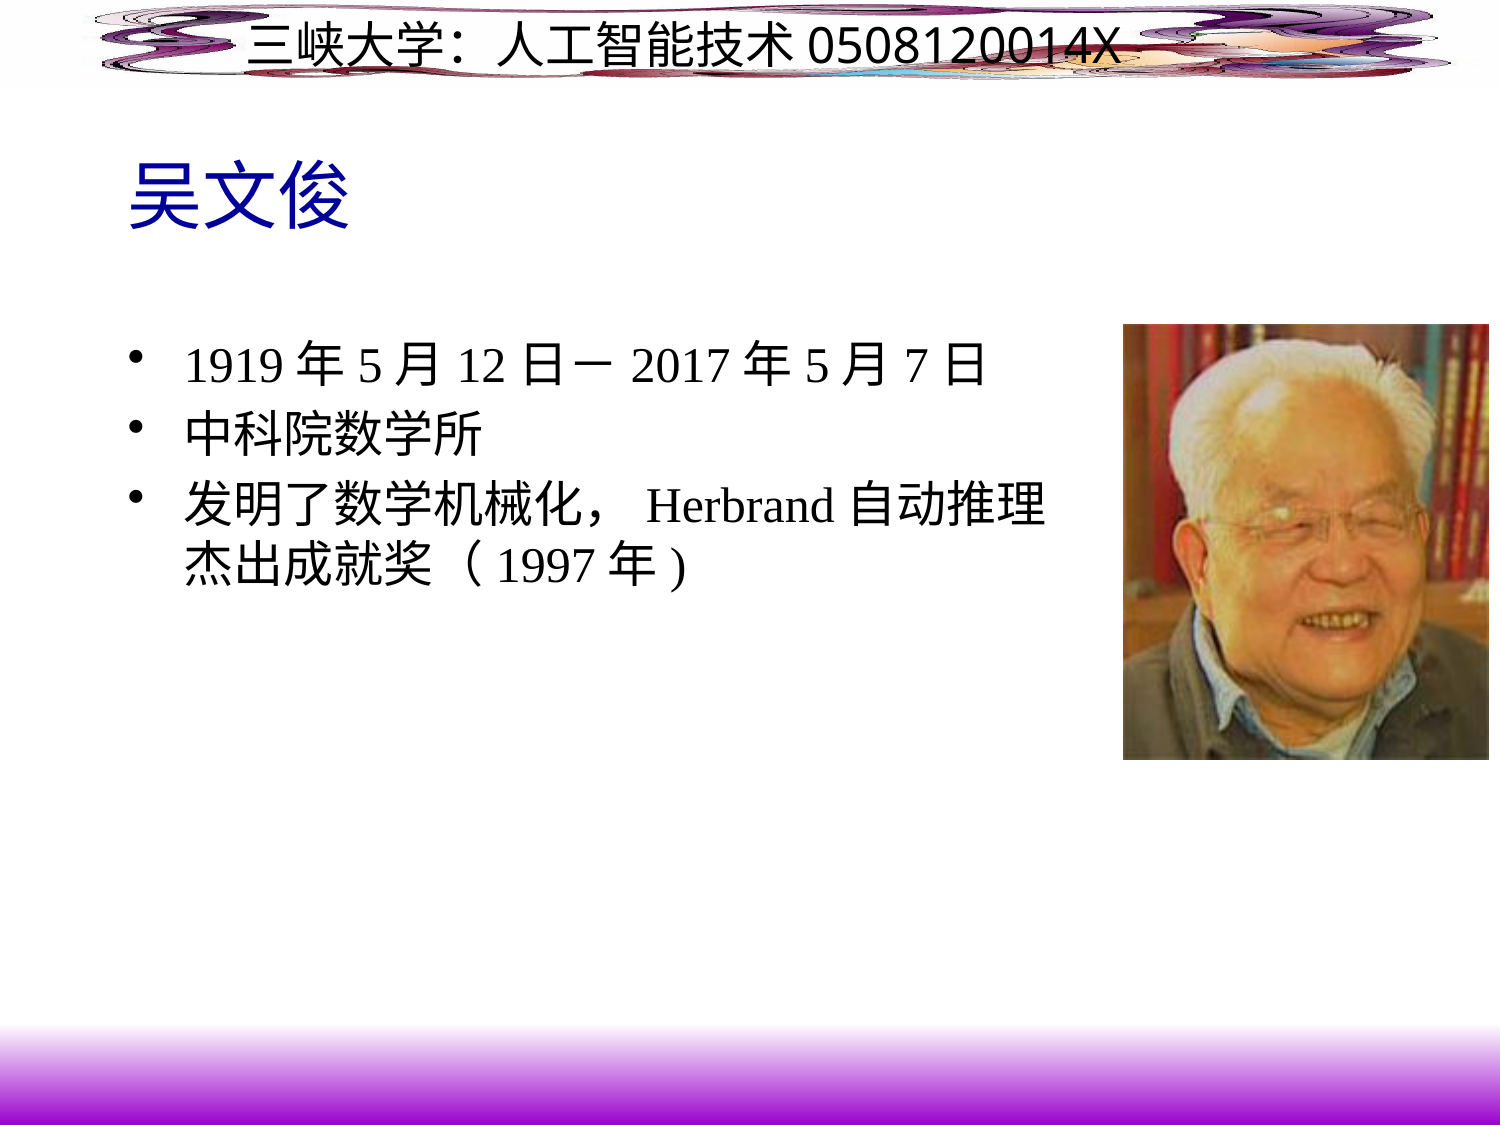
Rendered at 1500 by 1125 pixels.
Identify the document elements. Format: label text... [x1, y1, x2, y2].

title 吴文俊 [112, 99, 1388, 288]
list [1123, 324, 1489, 760]
list 1919年5月12日－2017年5月7日 中科院数学所 发明了数学机械化，Herbrand自动推理杰出成就奖（1997年) [112, 324, 1078, 1000]
picture [0, 0, 1500, 88]
